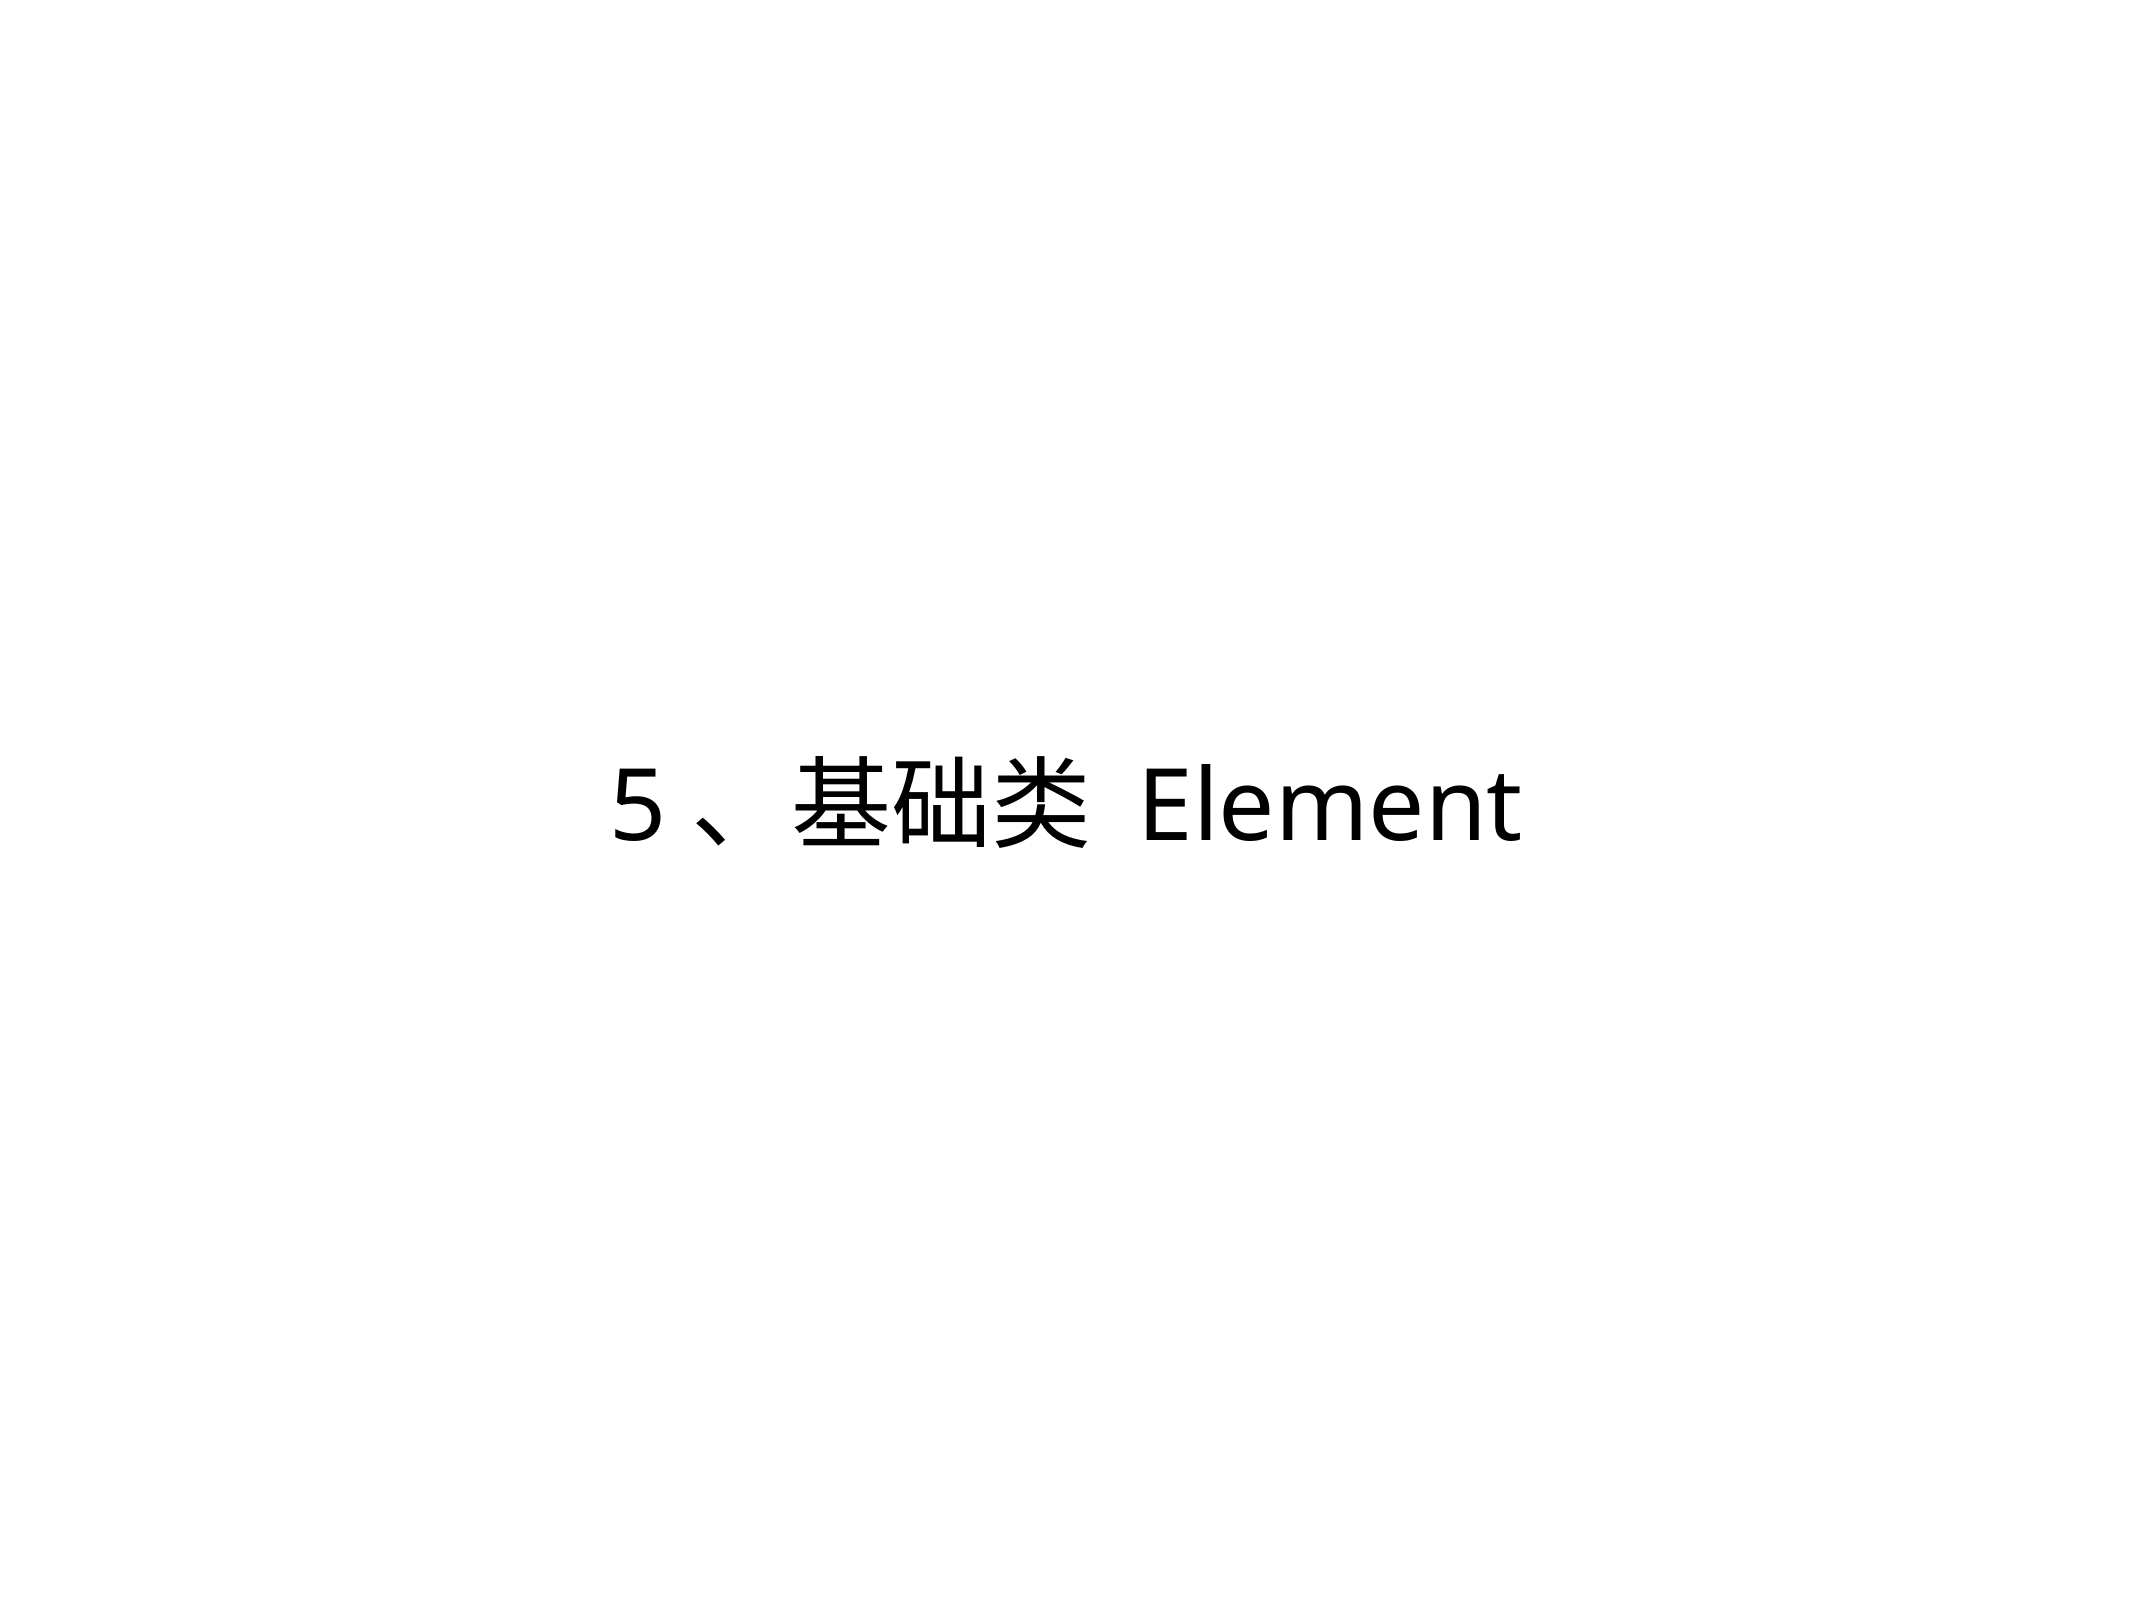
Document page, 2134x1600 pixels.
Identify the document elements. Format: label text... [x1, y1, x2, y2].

text_box 5、基础类 Element [601, 731, 1532, 869]
